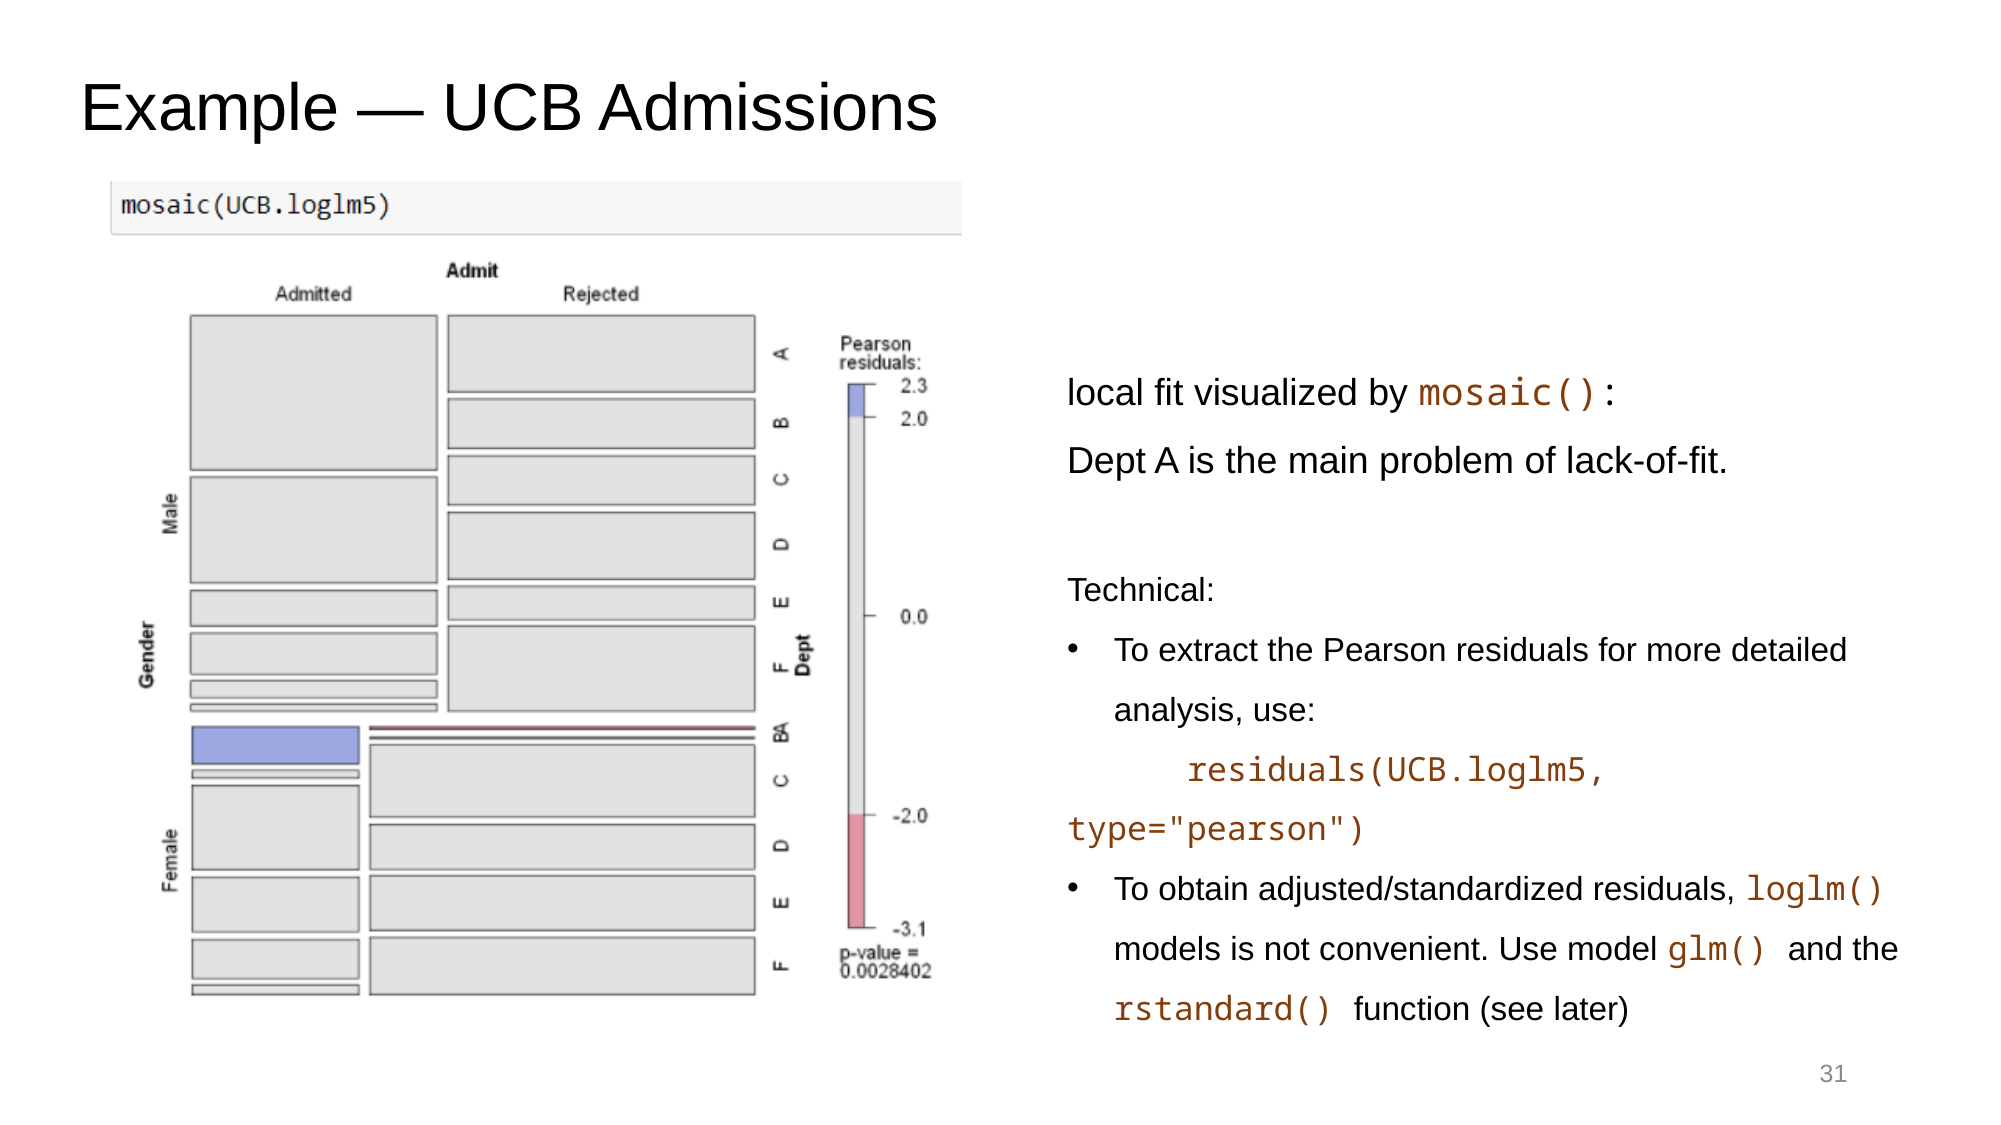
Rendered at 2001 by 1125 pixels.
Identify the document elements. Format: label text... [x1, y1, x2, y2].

picture [109, 181, 962, 1017]
text_box Example — UCB Admissions [78, 21, 1854, 144]
text_box local fit visualized by mosaic(): Dept A is the main problem of lack-of-fit. Technical: To extract the Pearson residuals for more detailed analysis, use: residuals(UCB.loglm5, type="pearson") To obtain adjusted/standardized residuals, loglm() models is not convenient. Use model glm() and the rstandard() function (see later) [1052, 338, 1936, 1035]
slide_number 31 [1412, 1042, 1863, 1103]
